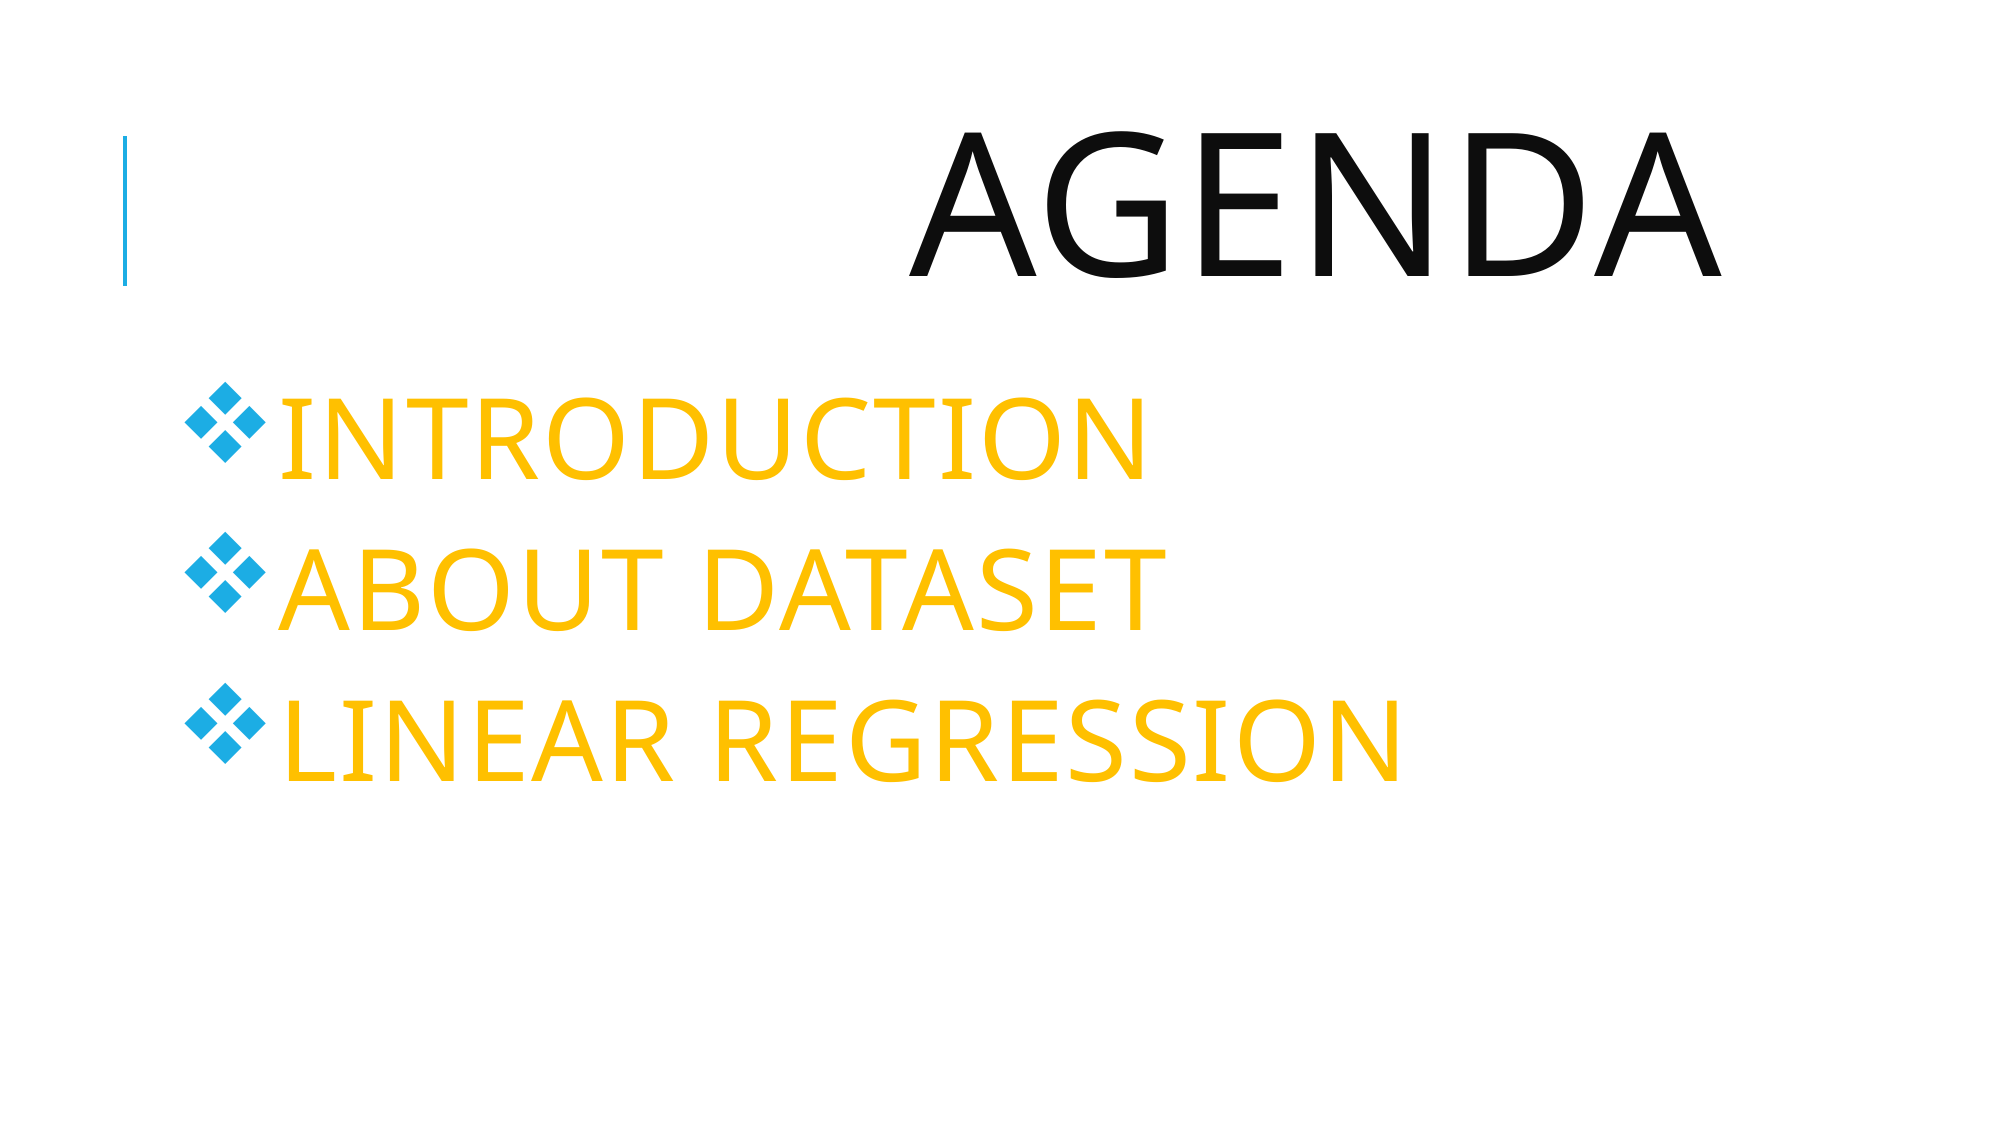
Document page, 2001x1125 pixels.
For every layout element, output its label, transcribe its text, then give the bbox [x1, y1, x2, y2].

list INTRODUCTION ABOUT DATASET LINEAR REGRESSION [168, 375, 1763, 1035]
title AGENDA [168, 96, 1763, 342]
